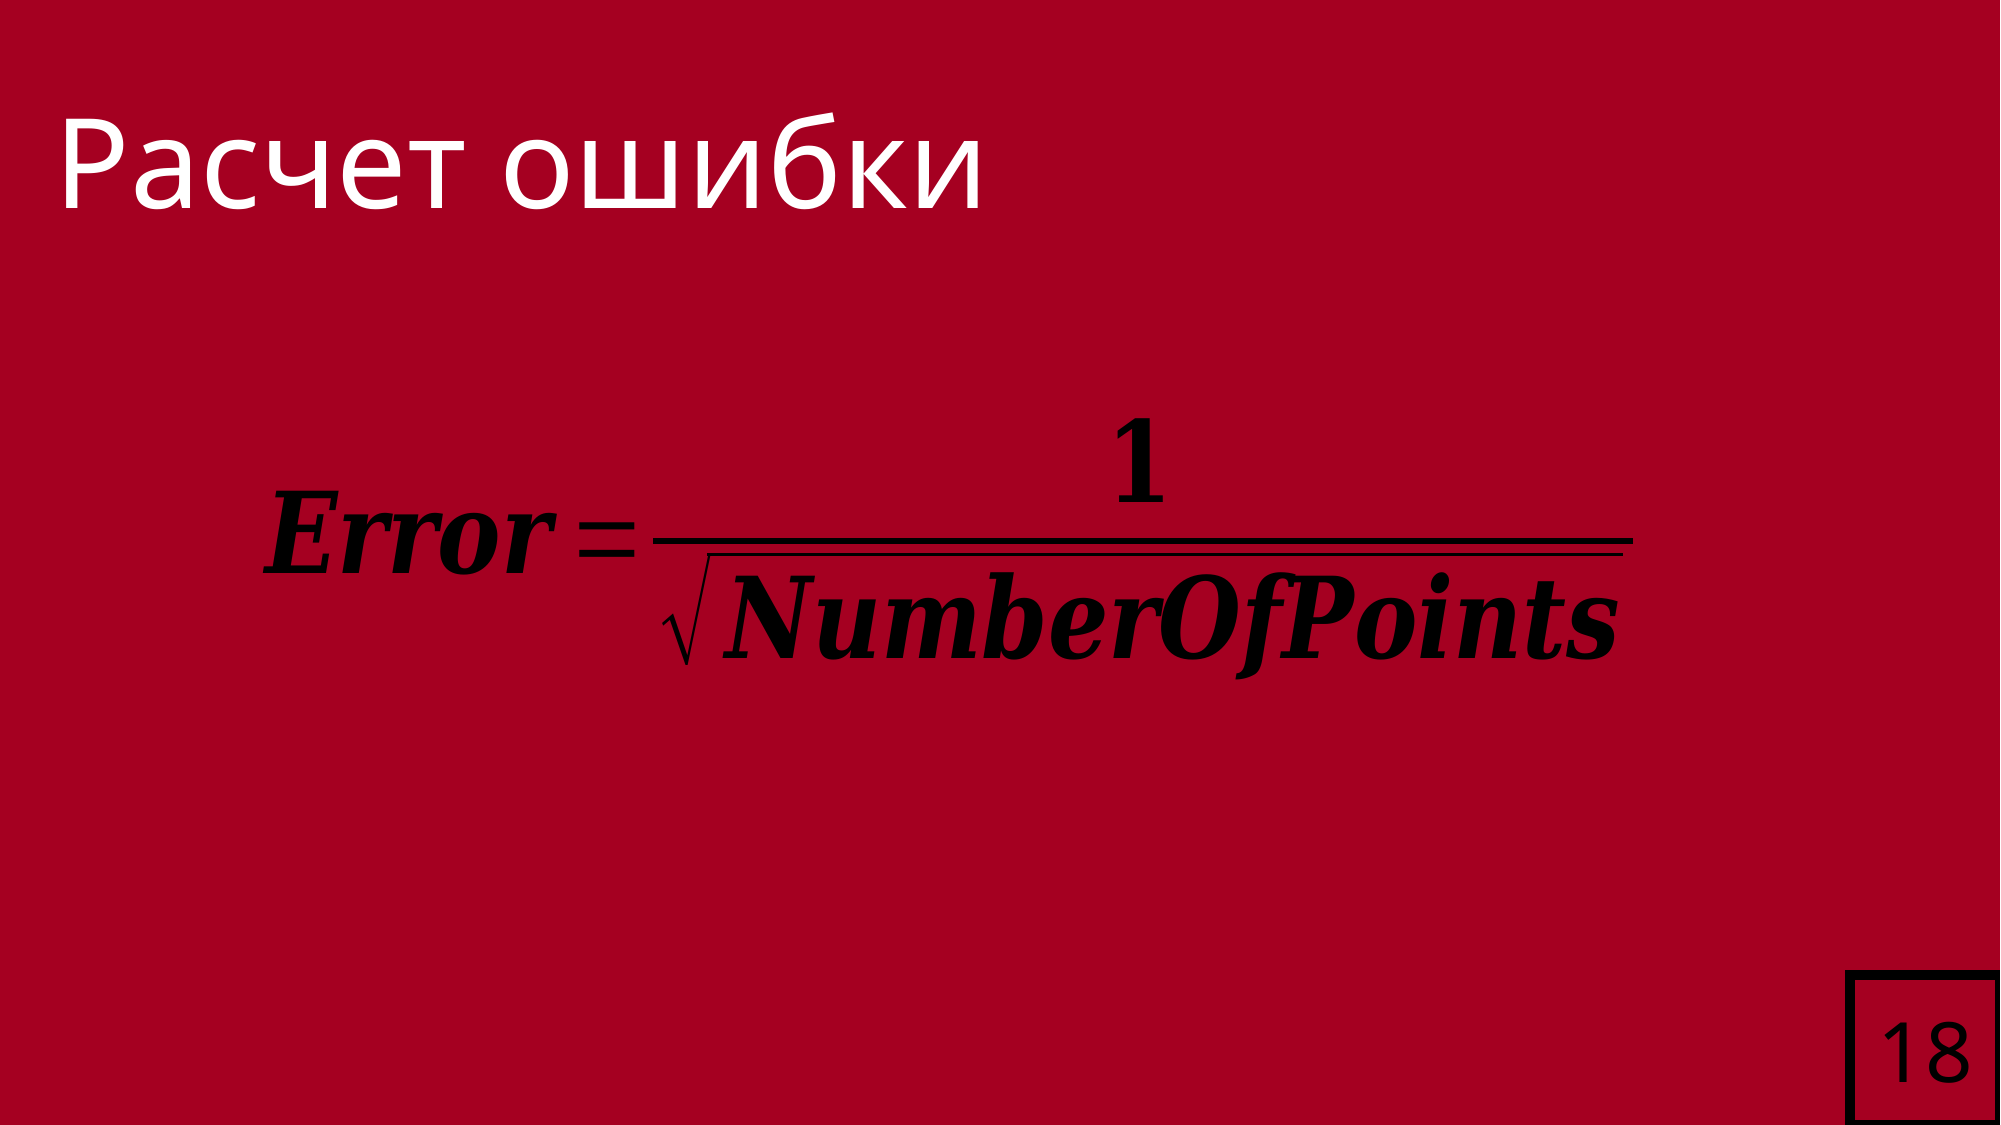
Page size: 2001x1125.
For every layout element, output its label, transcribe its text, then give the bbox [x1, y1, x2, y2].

text_box [1849, 974, 2000, 1125]
title Расчет ошибки [39, 92, 2000, 243]
text_box 18 [1863, 991, 1988, 1107]
